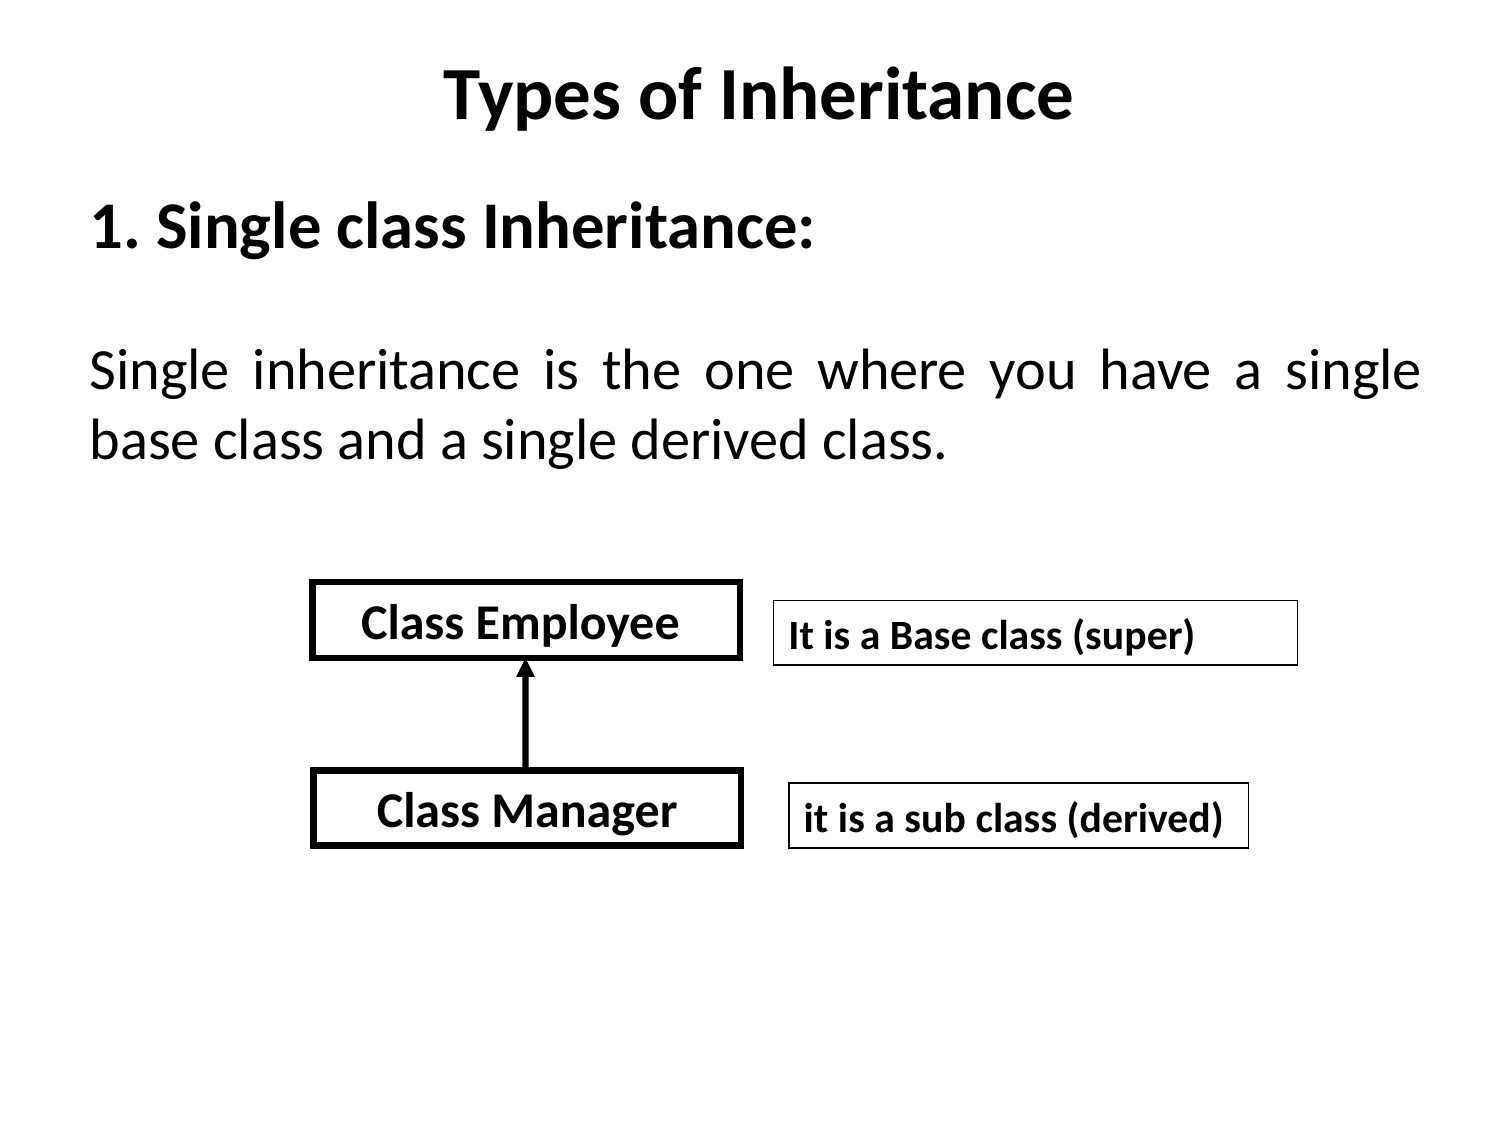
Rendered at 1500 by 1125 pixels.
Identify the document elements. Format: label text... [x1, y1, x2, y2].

text_box 1. Single class Inheritance: Single inheritance is the one where you have a single base class and a single derived class. [74, 174, 1438, 479]
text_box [312, 581, 1298, 849]
text_box Types of Inheritance [428, 37, 1090, 143]
